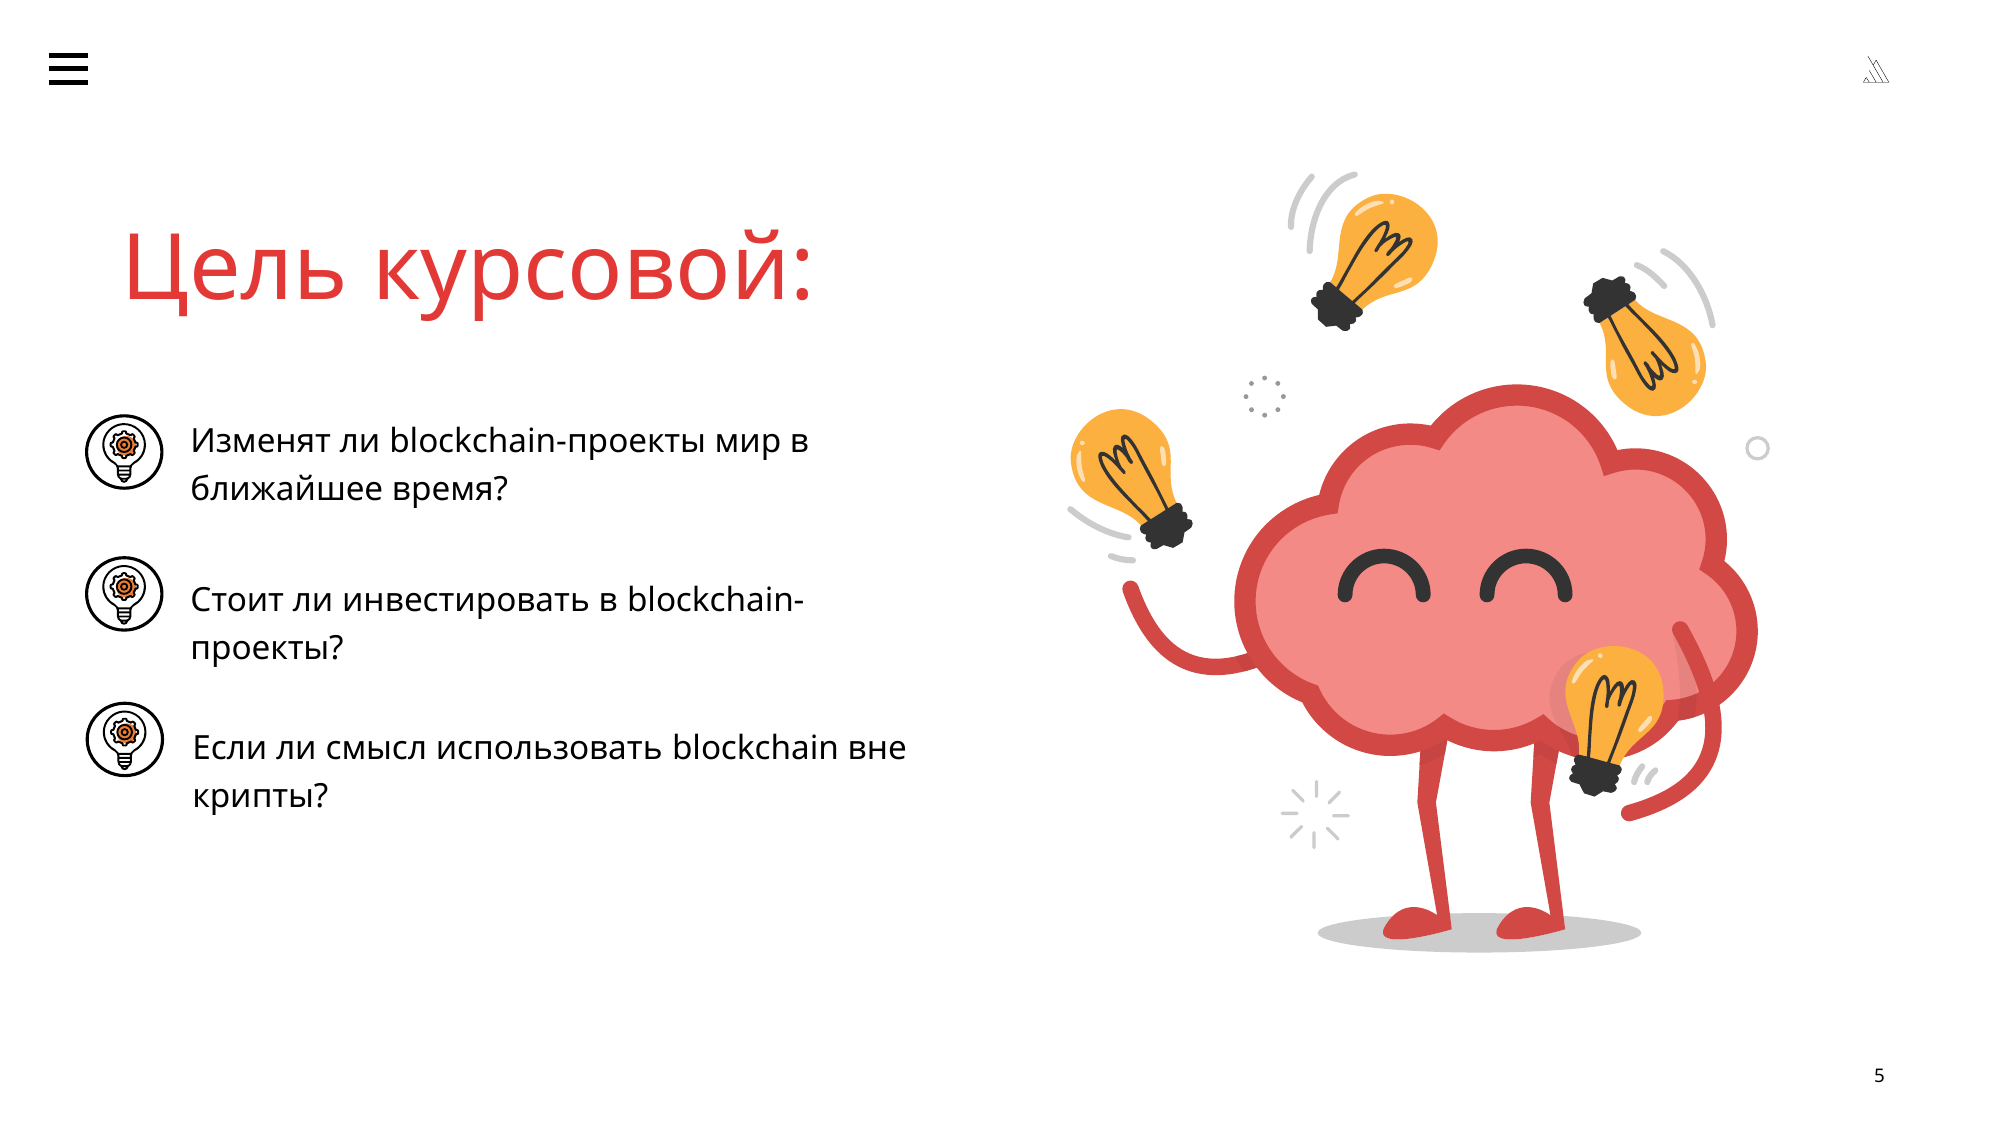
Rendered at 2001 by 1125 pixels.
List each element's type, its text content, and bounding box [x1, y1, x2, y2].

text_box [1065, 170, 1770, 955]
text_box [102, 564, 146, 625]
text_box Если ли смысл использовать blockchain вне крипты? [177, 710, 959, 821]
text_box Стоит ли инвестировать в blockchain-проекты? [175, 562, 957, 674]
text_box Изменят ли blockchain-проекты мир в ближайшее время? [175, 404, 957, 515]
text_box [86, 702, 164, 770]
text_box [102, 710, 147, 771]
text_box Цель курсовой: [106, 200, 935, 366]
text_box [85, 556, 163, 632]
text_box [104, 771, 146, 777]
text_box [102, 422, 146, 483]
text_box [85, 414, 163, 490]
